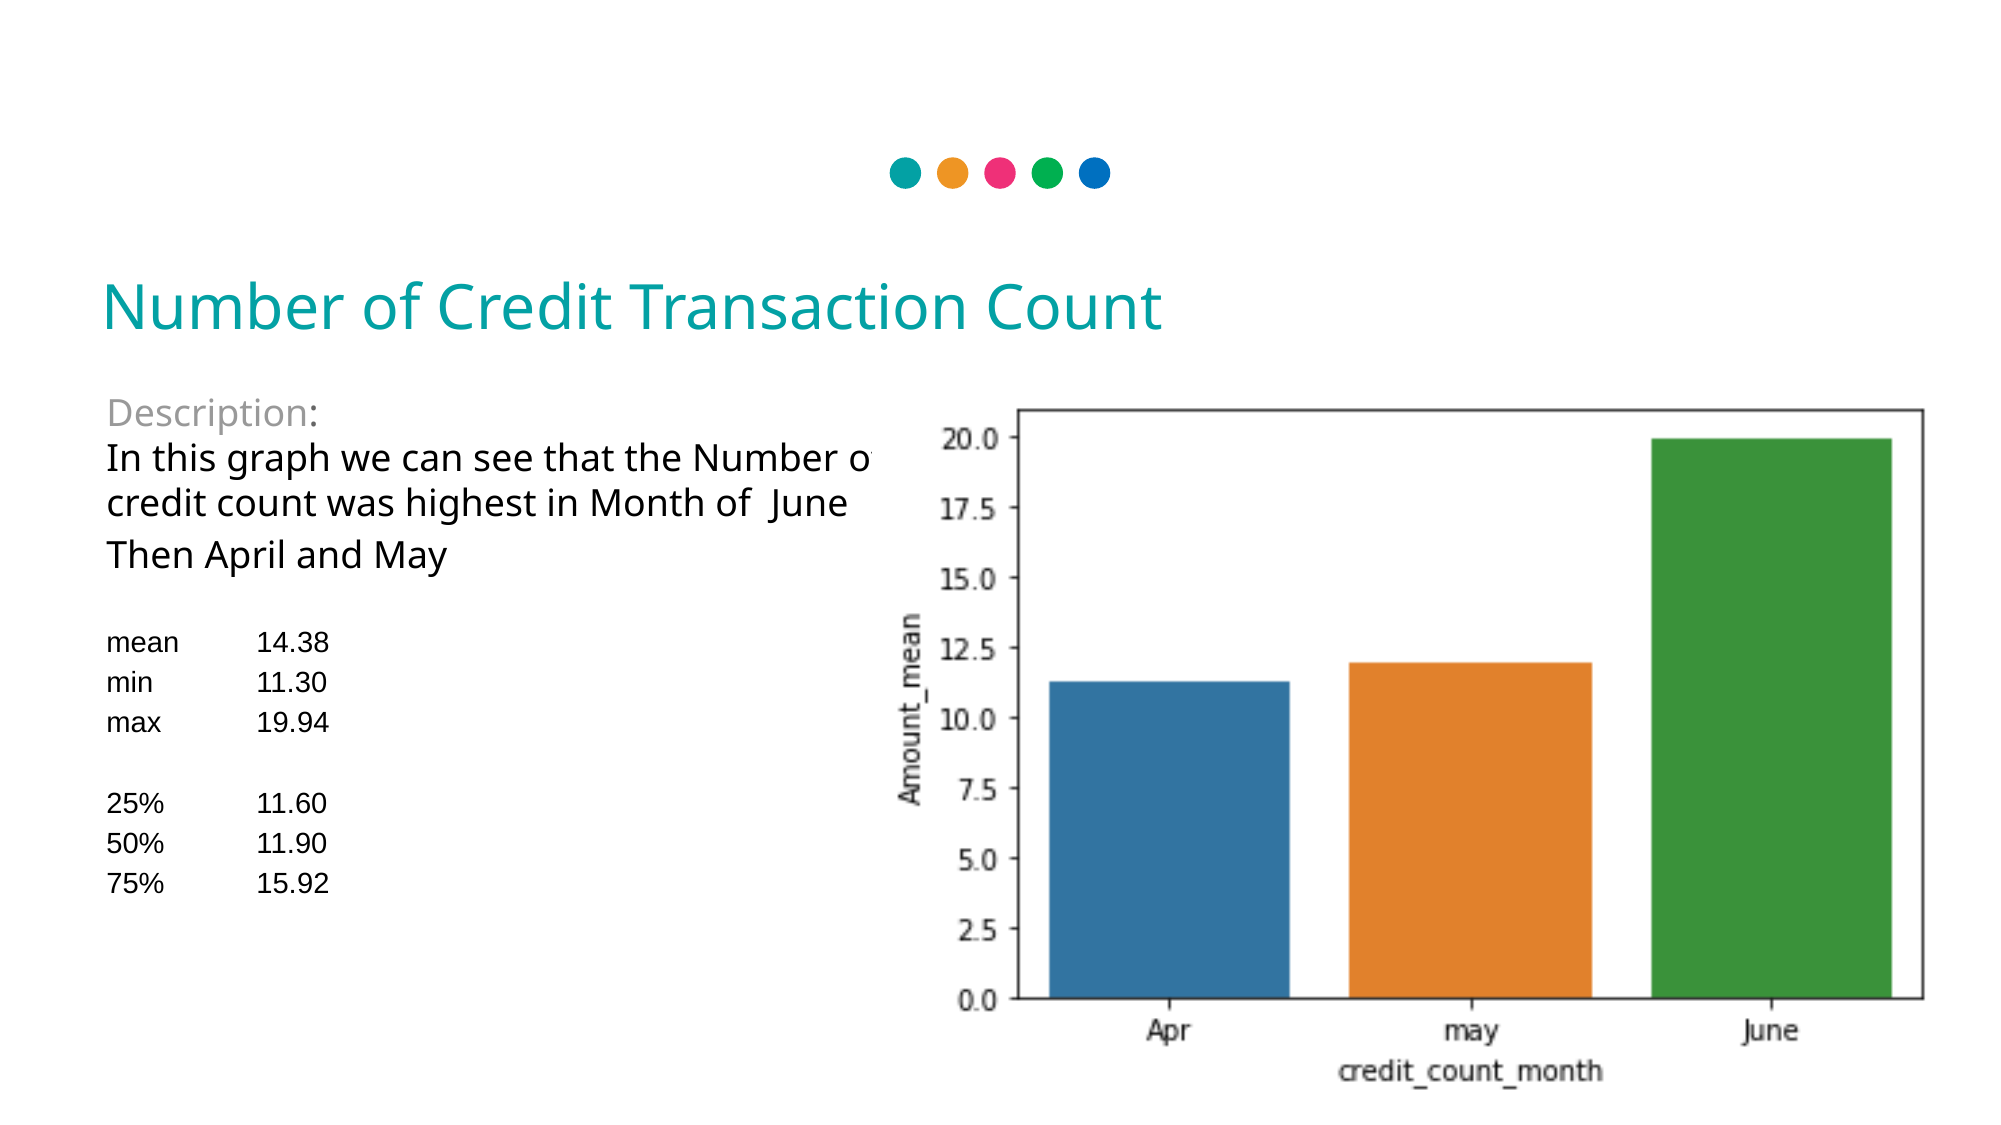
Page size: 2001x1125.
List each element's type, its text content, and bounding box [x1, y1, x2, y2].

picture [872, 380, 2000, 1125]
text_box Number of Credit Transaction Count [86, 252, 1484, 347]
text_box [889, 157, 1111, 190]
list Description: In this graph we can see that the Number of credit count was highest in Month of June Then April and May mean 14.38 min 11.30 max 19.94 25% 11.60 50% 11.90 75% 15.92 [86, 362, 926, 1089]
